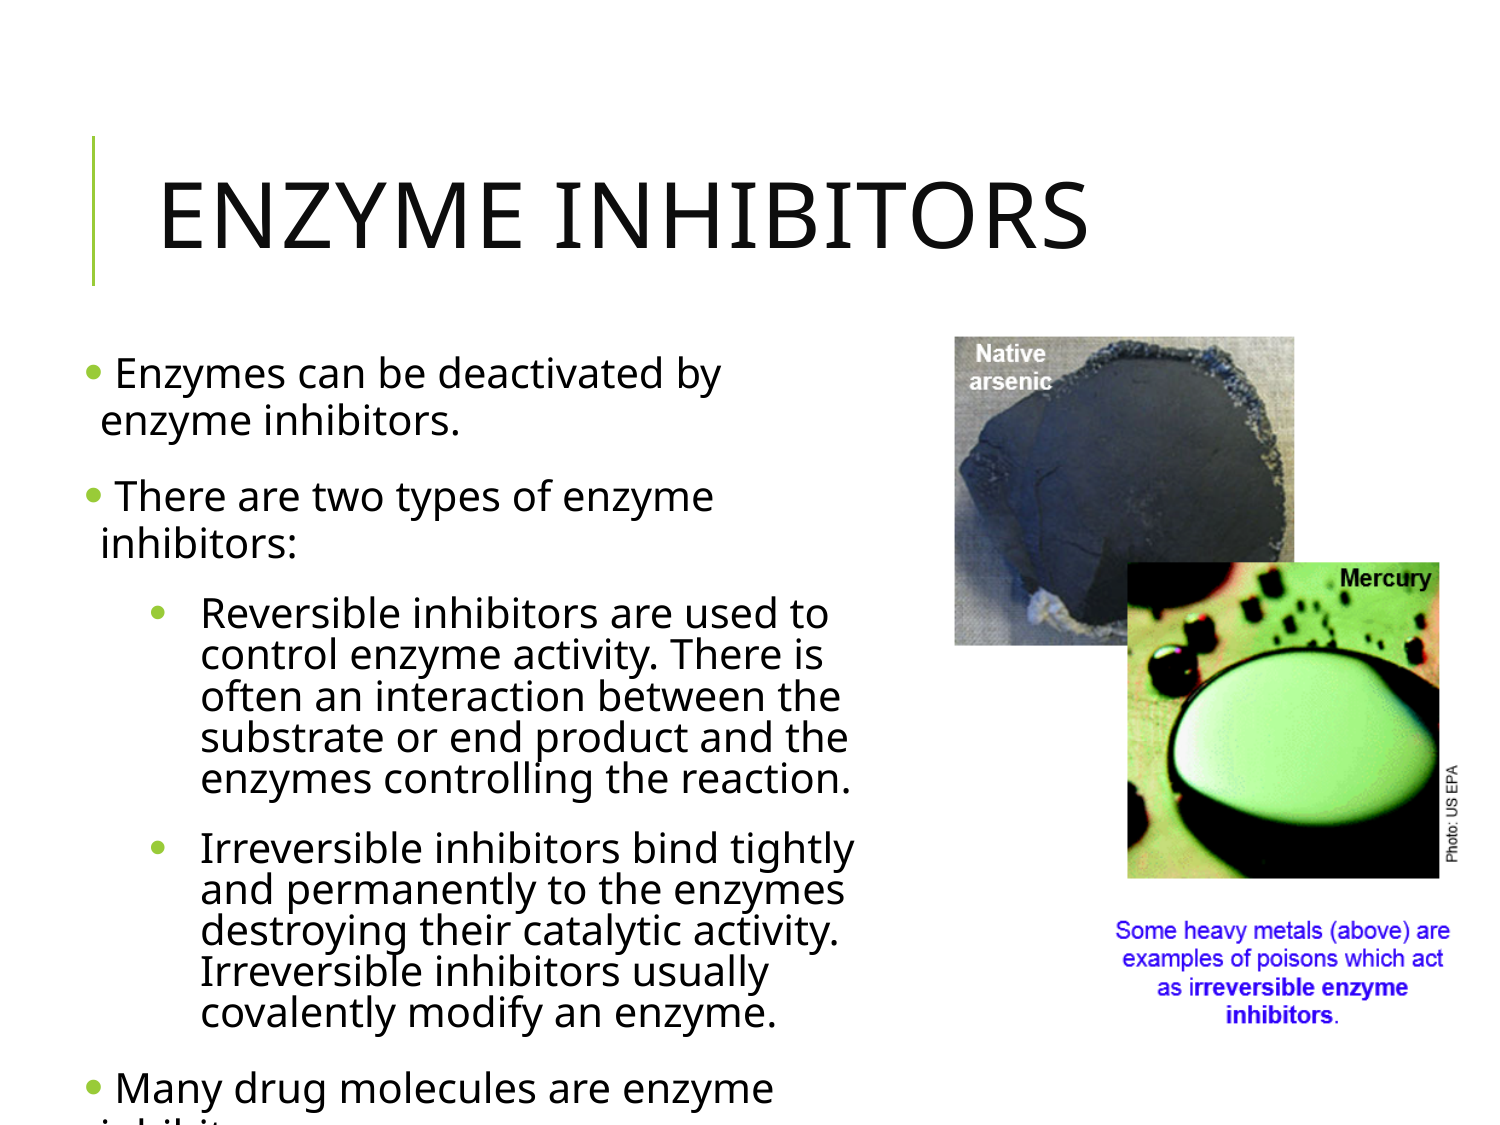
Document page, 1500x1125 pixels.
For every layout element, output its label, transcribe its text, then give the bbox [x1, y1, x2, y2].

list Enzymes can be deactivated by enzyme inhibitors. There are two types of enzyme inhibitors: Reversible inhibitors are used to control enzyme activity. There is often an interaction between the substrate or end product and the enzymes controlling the reaction. Irreversible inhibitors bind tightly and permanently to the enzymes destroying their catalytic activity. Irreversible inhibitors usually covalently modify an enzyme. Many drug molecules are enzyme inhibitors. [77, 342, 908, 1125]
title Enzyme Inhibitors [141, 137, 1500, 274]
picture [939, 314, 1489, 1050]
